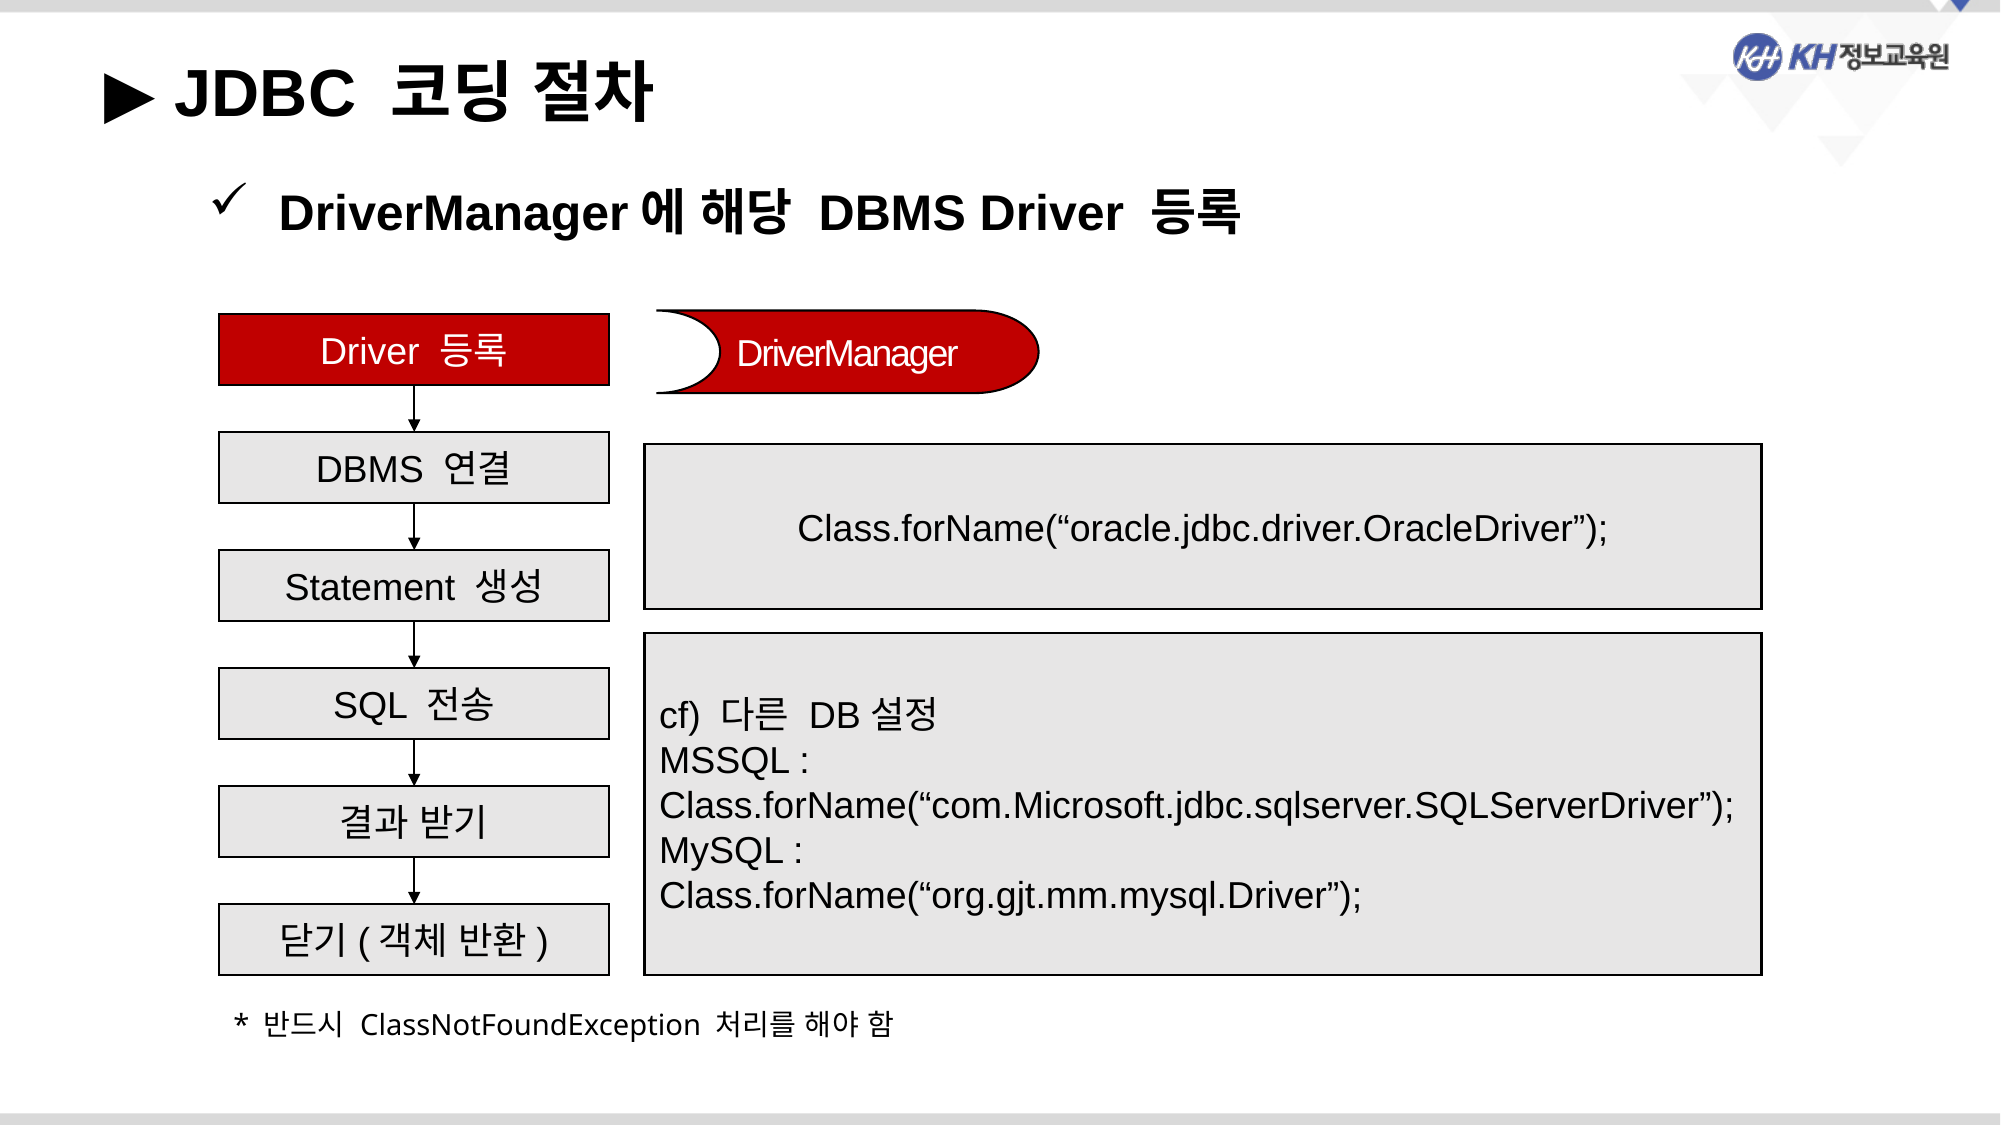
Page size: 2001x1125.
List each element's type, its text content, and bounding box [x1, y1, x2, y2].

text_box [219, 310, 1762, 1050]
text_box DriverManager에 해당 DBMS Driver 등록 [193, 172, 1258, 248]
picture [0, 0, 2001, 1113]
text_box ▶ JDBC 코딩 절차 [90, 42, 1980, 137]
